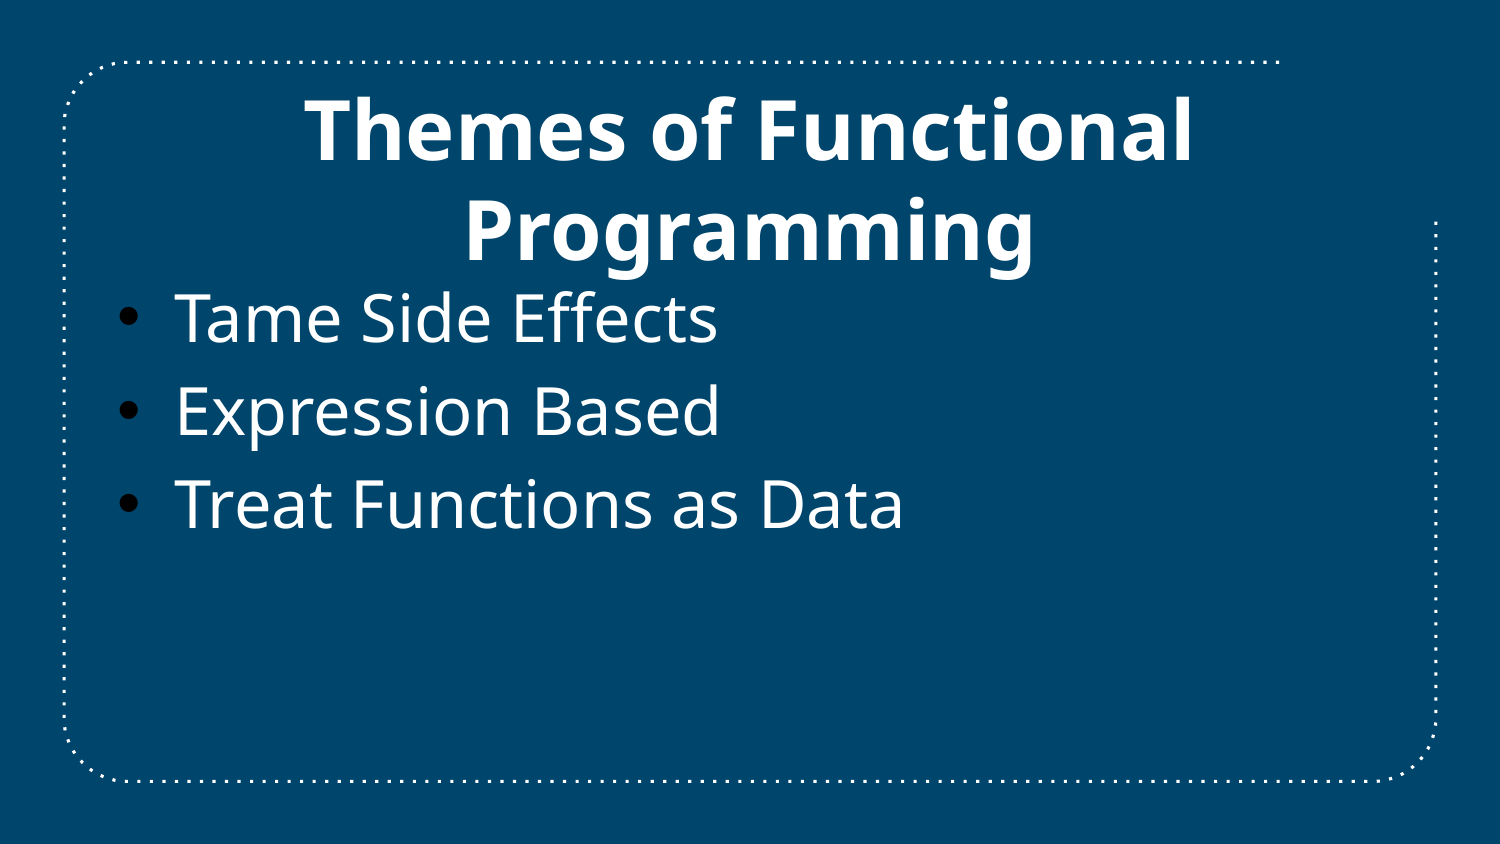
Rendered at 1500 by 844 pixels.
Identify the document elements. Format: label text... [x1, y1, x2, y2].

text_box Themes of Functional Programming [103, 69, 1397, 233]
text_box Tame Side Effects Expression Based Treat Functions as Data [103, 268, 1397, 760]
